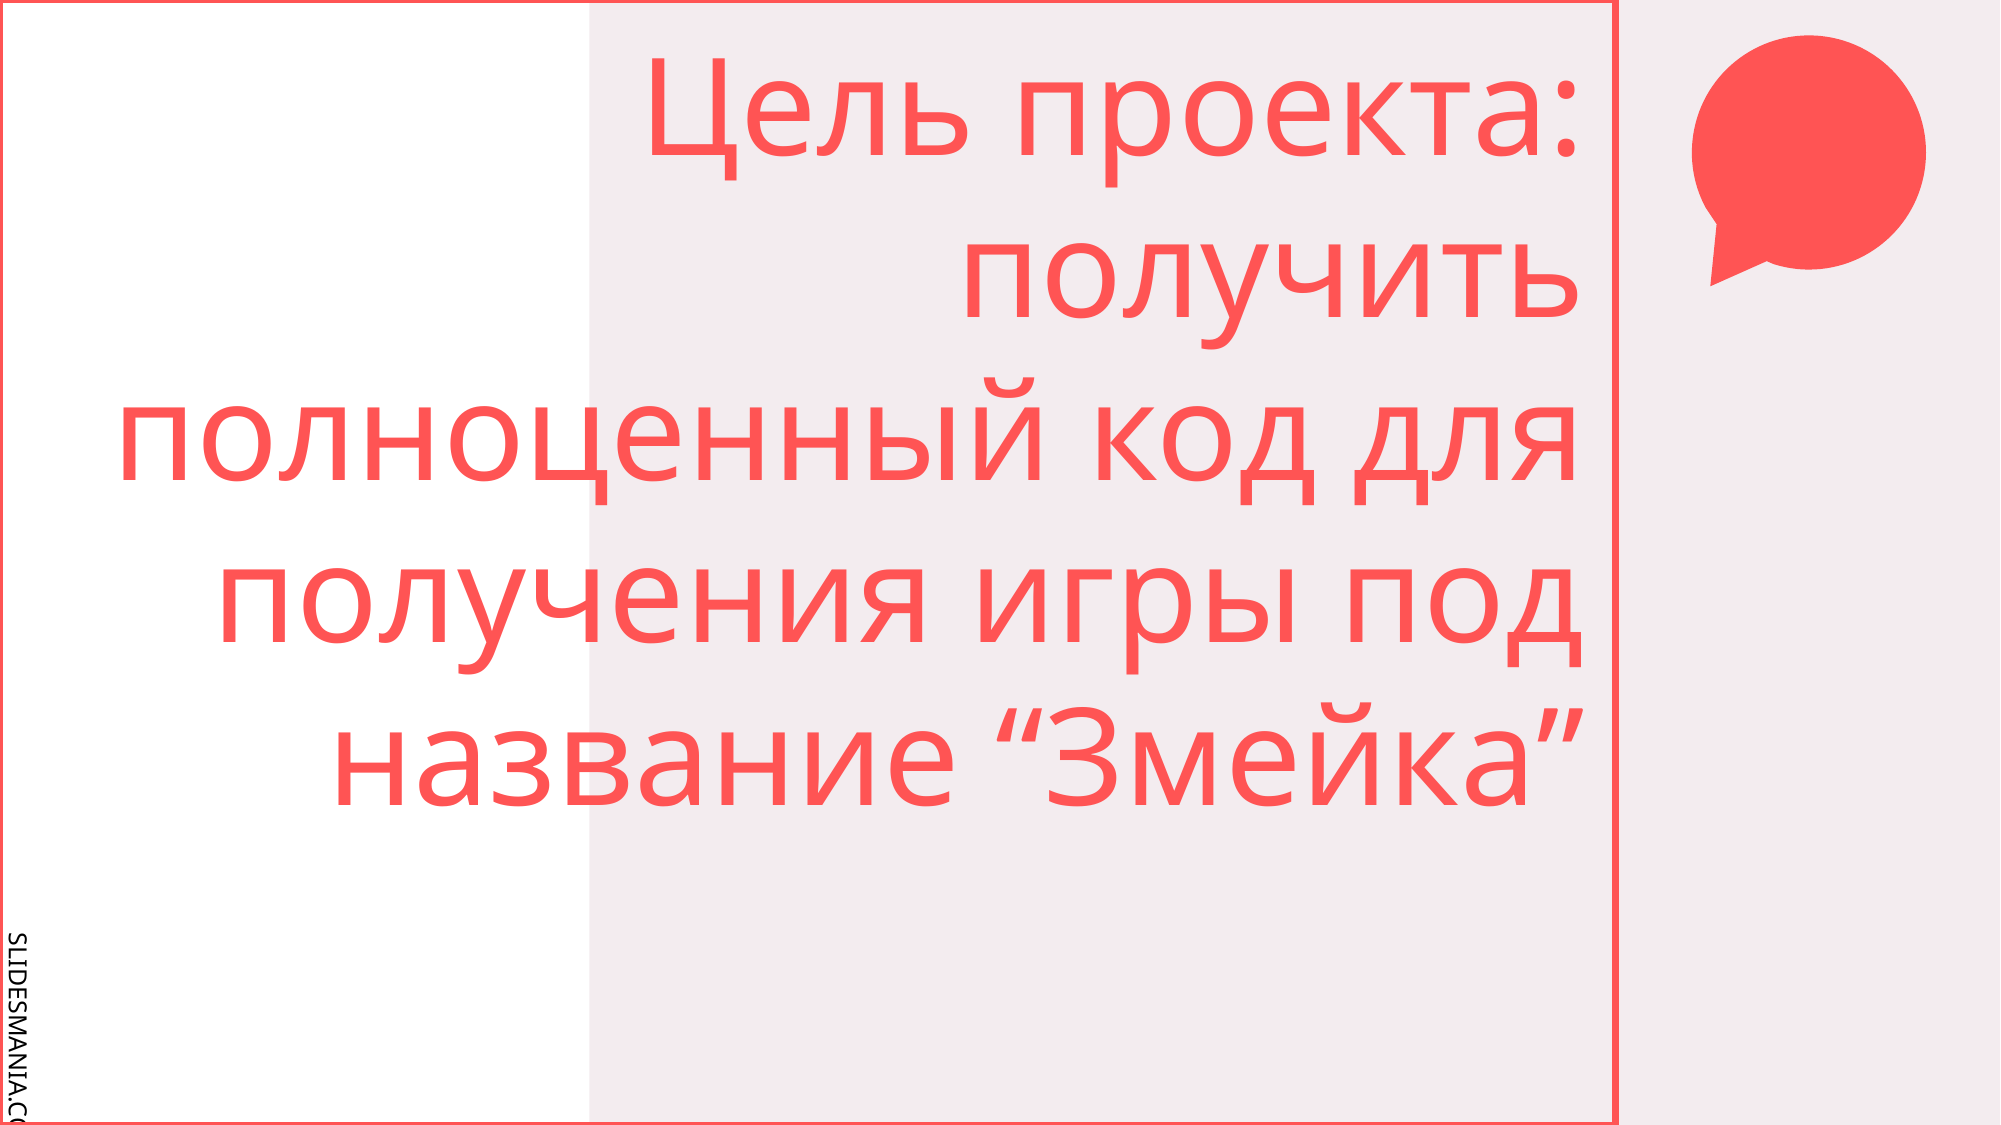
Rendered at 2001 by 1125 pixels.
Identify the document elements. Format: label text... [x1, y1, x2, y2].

title Цель проекта: получить полноценный код для получения игры под название “Змейка” [0, 0, 1606, 1125]
text_box [1606, 0, 1616, 1125]
